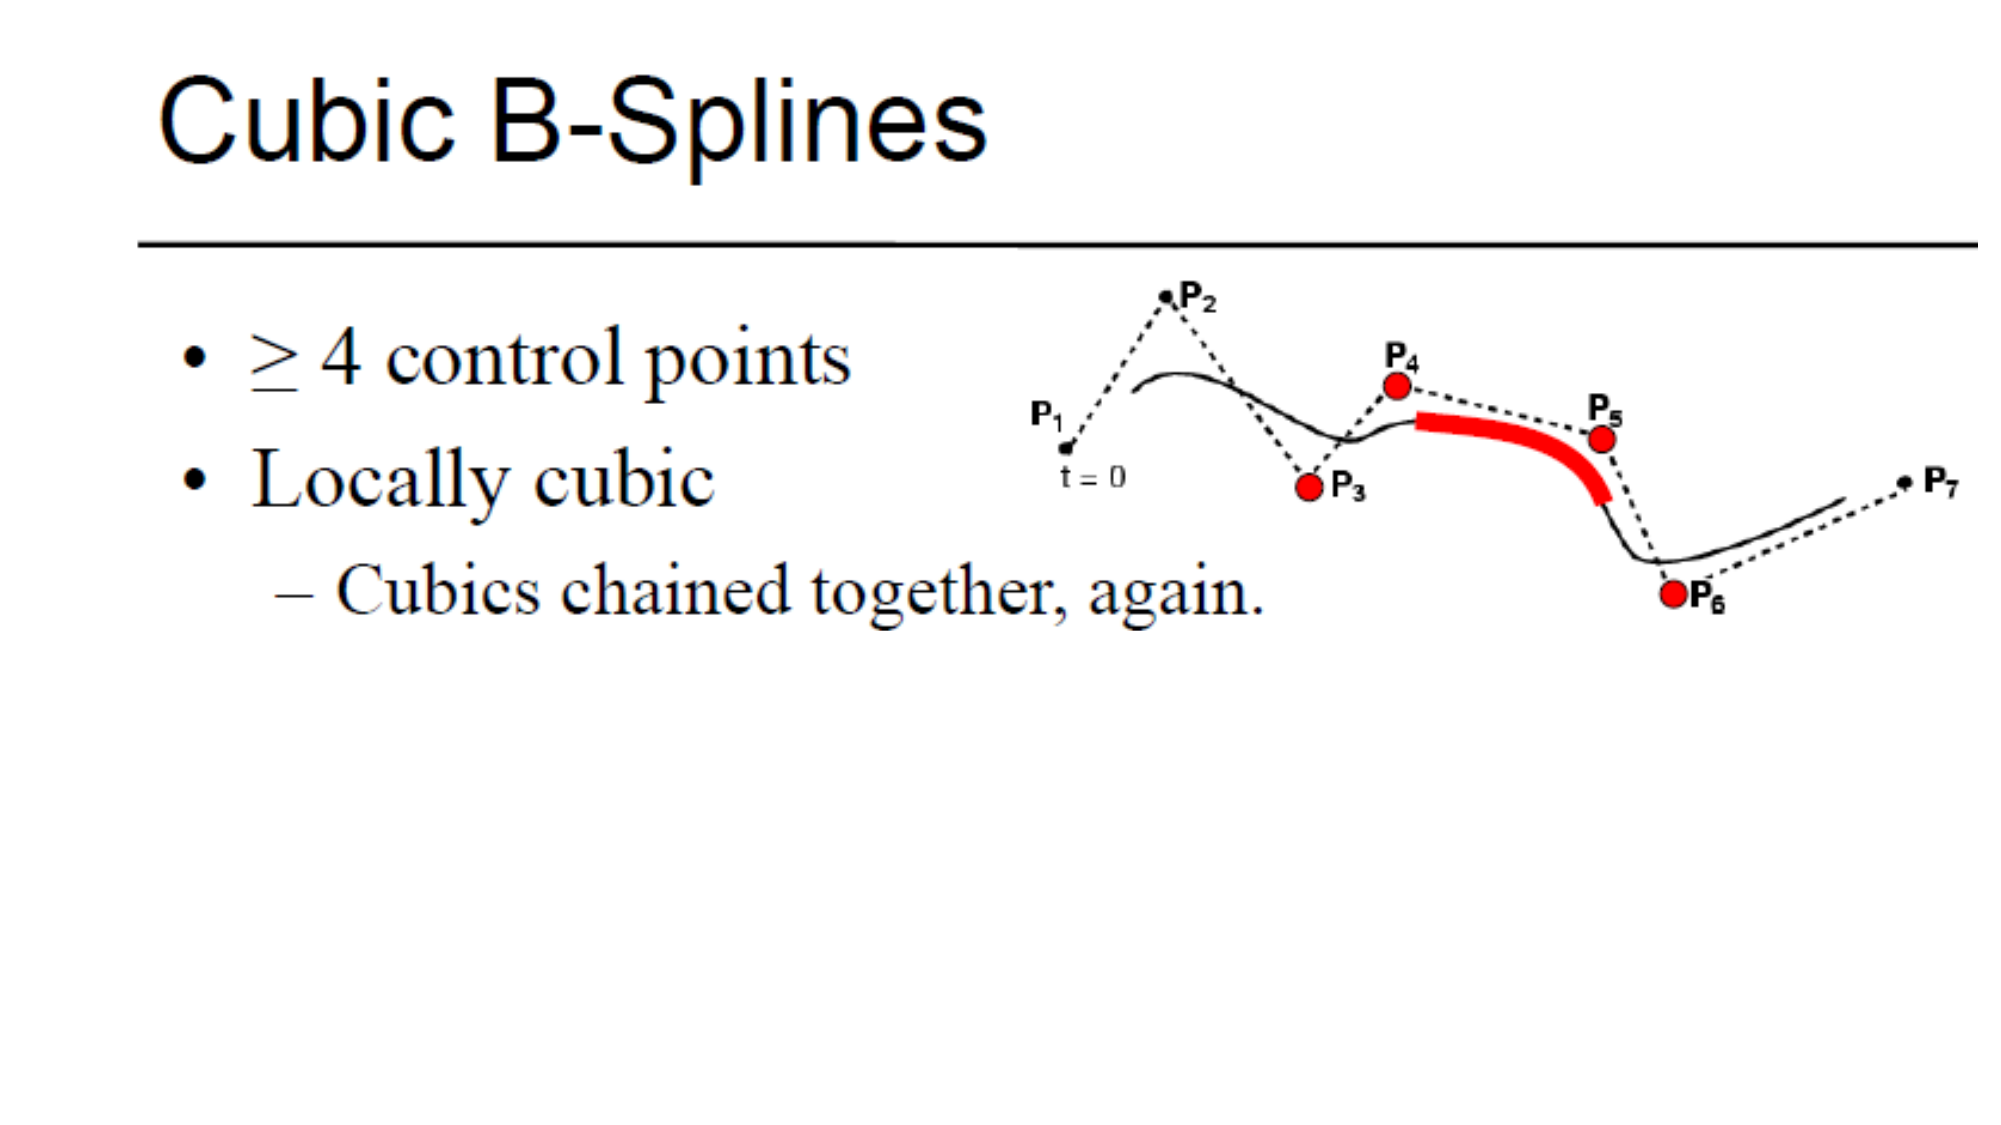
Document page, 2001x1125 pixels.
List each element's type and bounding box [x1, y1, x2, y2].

picture [137, 59, 1978, 631]
